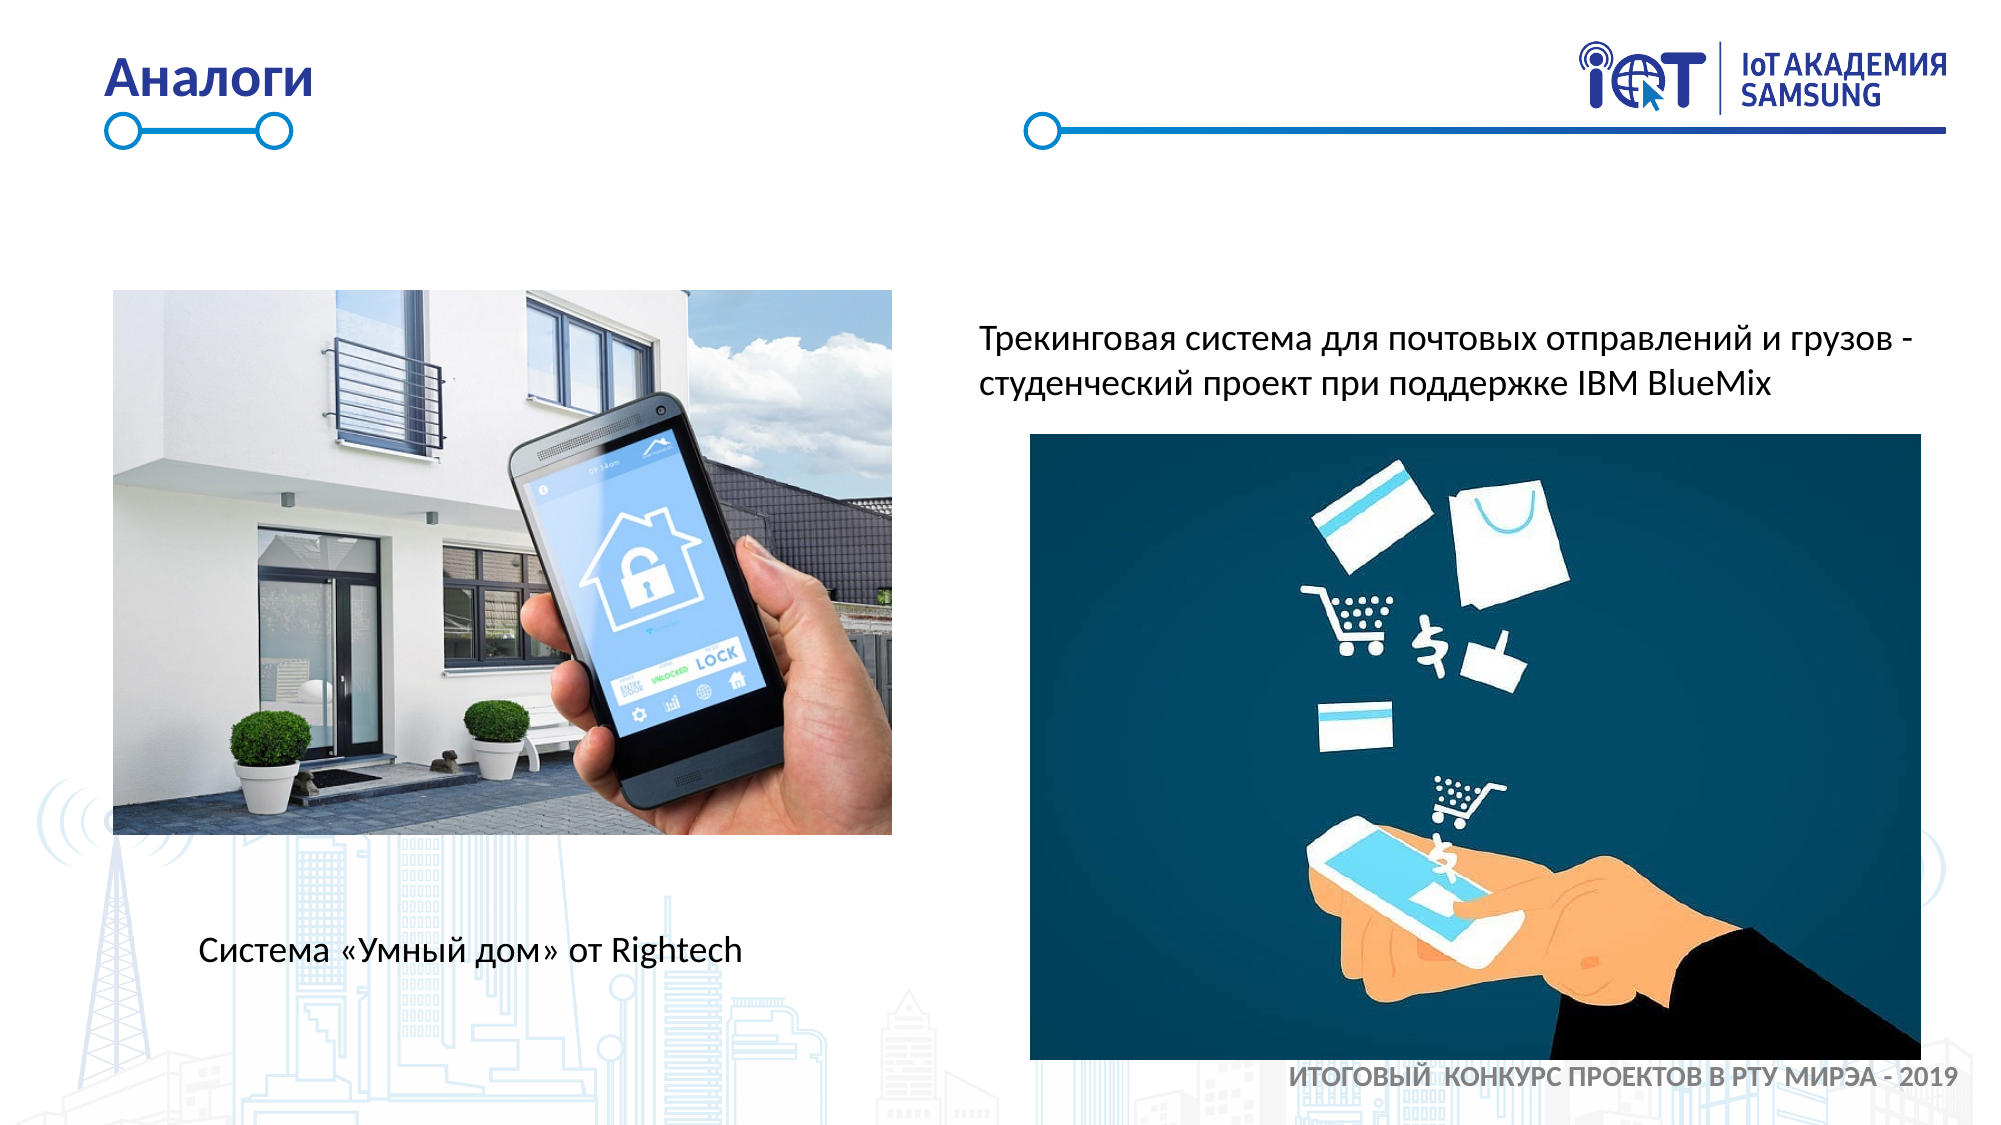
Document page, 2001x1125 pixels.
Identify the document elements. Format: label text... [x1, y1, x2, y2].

picture [1443, 779, 1451, 786]
picture [1299, 584, 1397, 656]
picture [1432, 781, 1506, 829]
picture [1579, 41, 1946, 115]
picture [1458, 630, 1528, 693]
text_box Система «Умный дом» от Rightech [183, 917, 759, 978]
picture [1343, 599, 1354, 608]
picture [1309, 458, 1434, 576]
picture [1410, 614, 1450, 679]
picture [1314, 699, 1393, 753]
title Аналоги [89, 46, 1532, 113]
picture [1447, 480, 1572, 612]
picture [1305, 816, 1921, 1060]
picture [113, 290, 892, 835]
picture [1340, 608, 1351, 620]
text_box Трекинговая система для почтовых отправлений и грузов - студенческий проект при поддержке IBM BlueMix [964, 305, 1943, 410]
